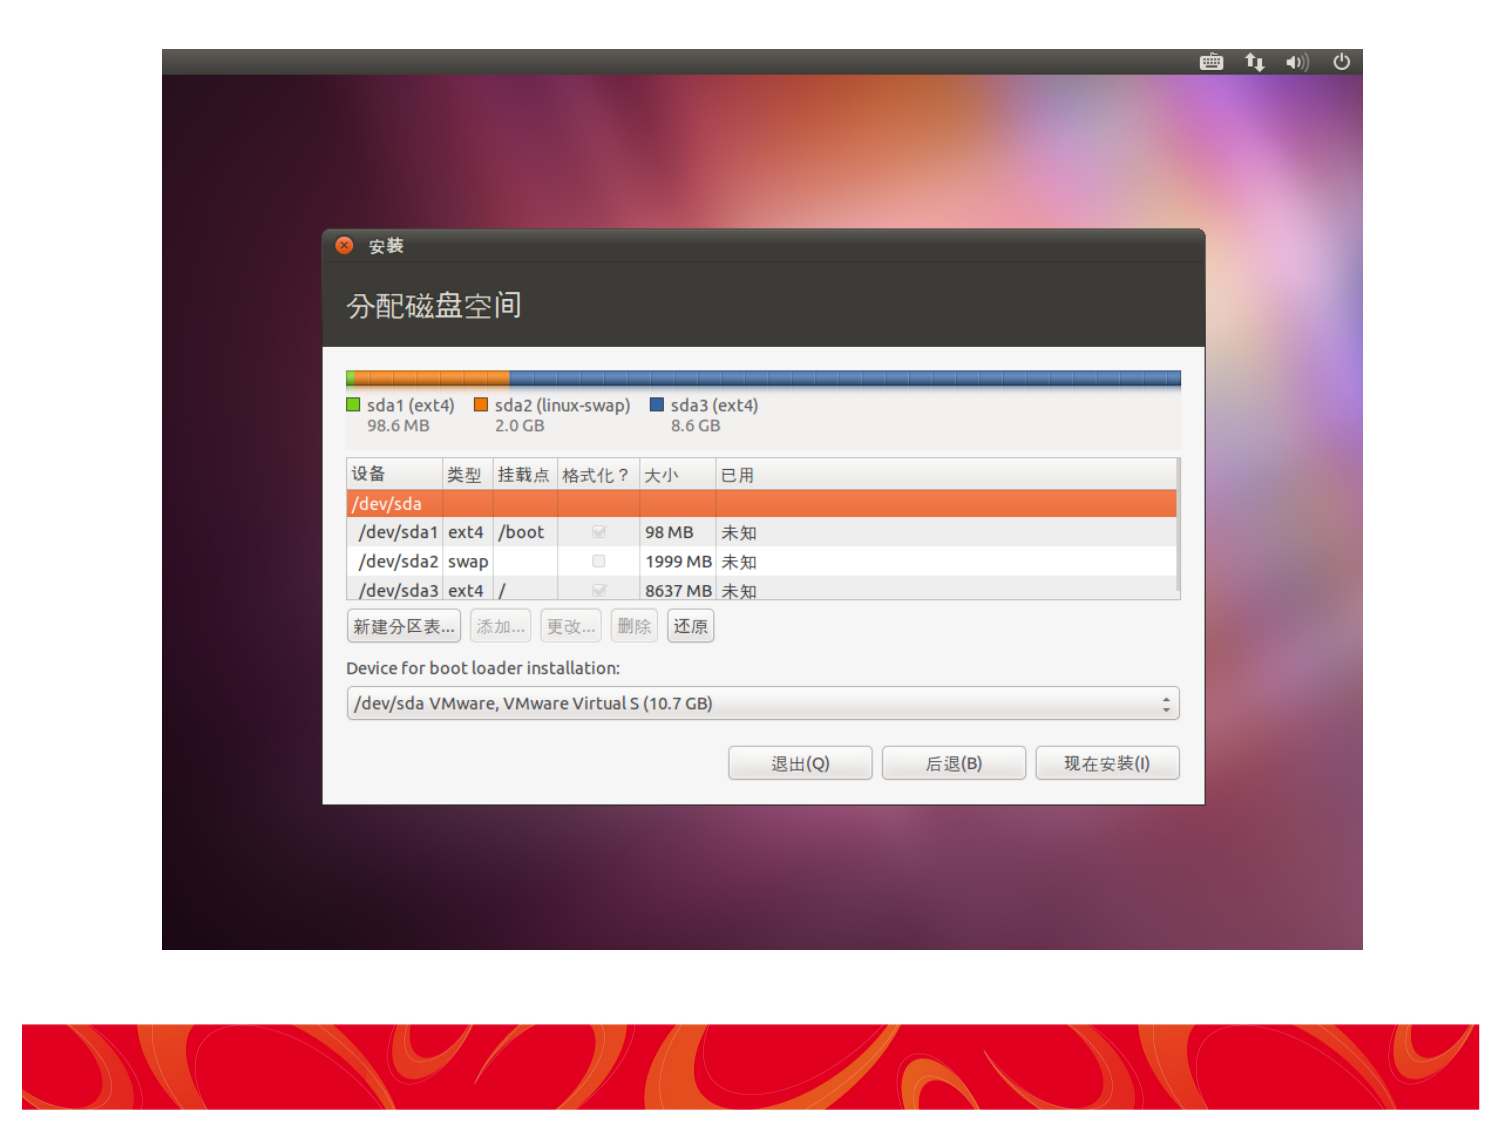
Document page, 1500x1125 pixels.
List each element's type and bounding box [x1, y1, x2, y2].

picture [0, 987, 1500, 1125]
picture [162, 49, 1363, 951]
